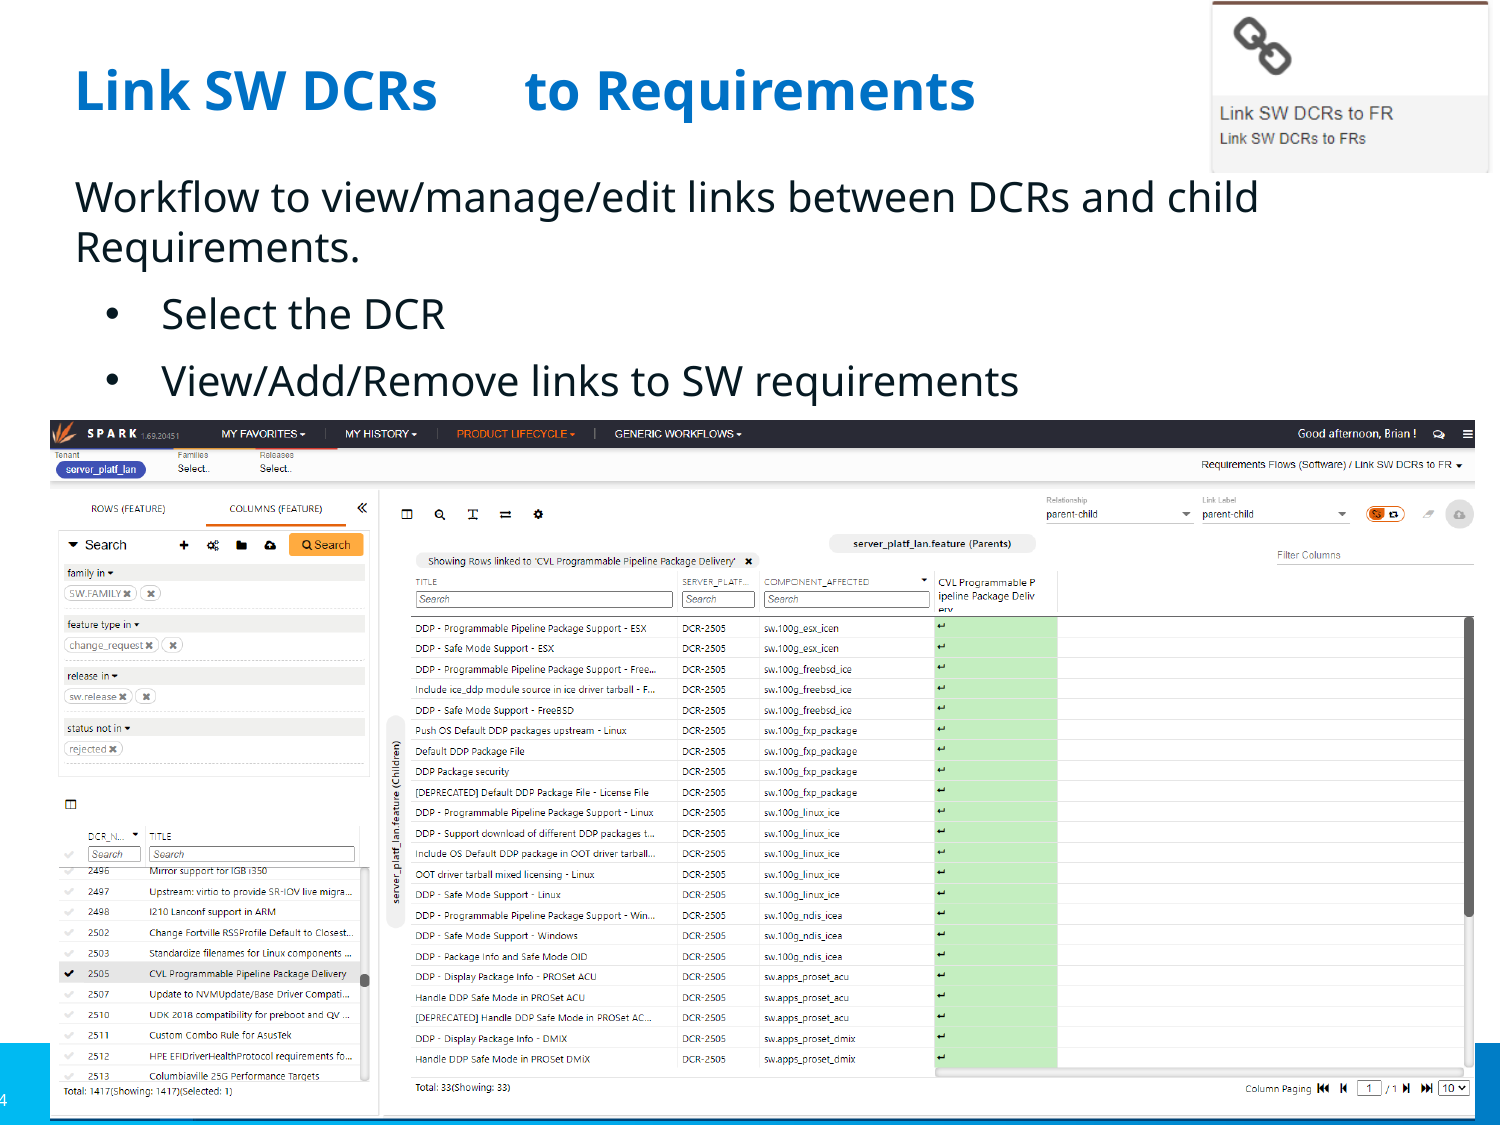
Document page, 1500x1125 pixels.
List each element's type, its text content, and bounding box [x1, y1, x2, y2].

list Workflow to view/manage/edit links between DCRs and child Requirements. Select the DCR View/Add/Remove links to SW requirements [74, 170, 1425, 418]
title Link SW DCRs to Requirements [74, 66, 1203, 170]
picture [1208, 0, 1493, 173]
picture [49, 419, 1500, 1125]
